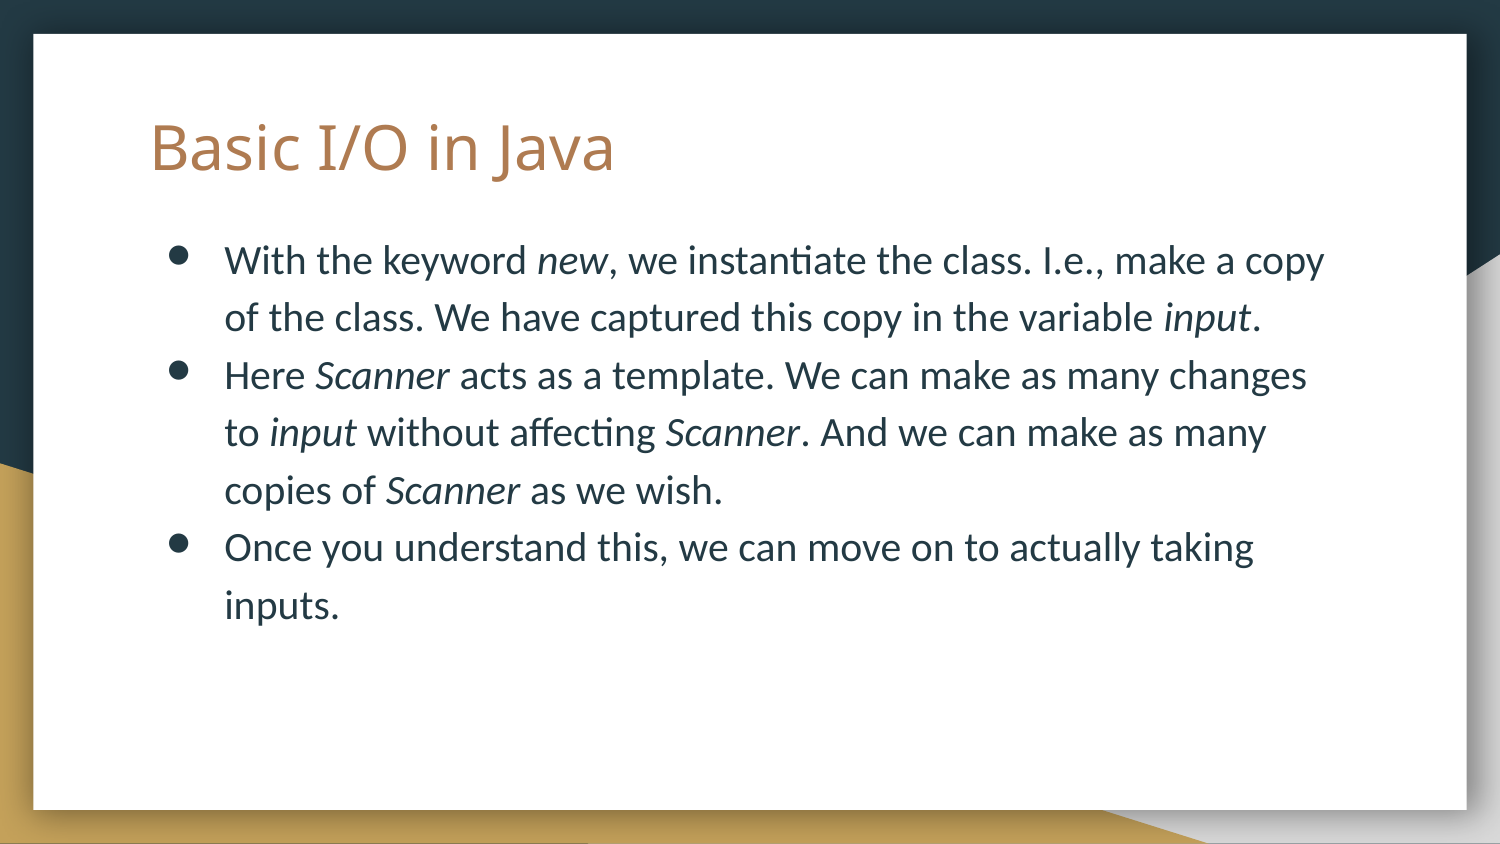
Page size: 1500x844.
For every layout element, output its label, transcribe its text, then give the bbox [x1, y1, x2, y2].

title Basic I/O in Java [134, 92, 1366, 210]
list With the keyword new, we instantiate the class. I.e., make a copy of the class. We have captured this copy in the variable input. Here Scanner acts as a template. We can make as many changes to input without affecting Scanner. And we can make as many copies of Scanner as we wish. Once you understand this, we can move on to actually taking inputs. [134, 210, 1366, 801]
